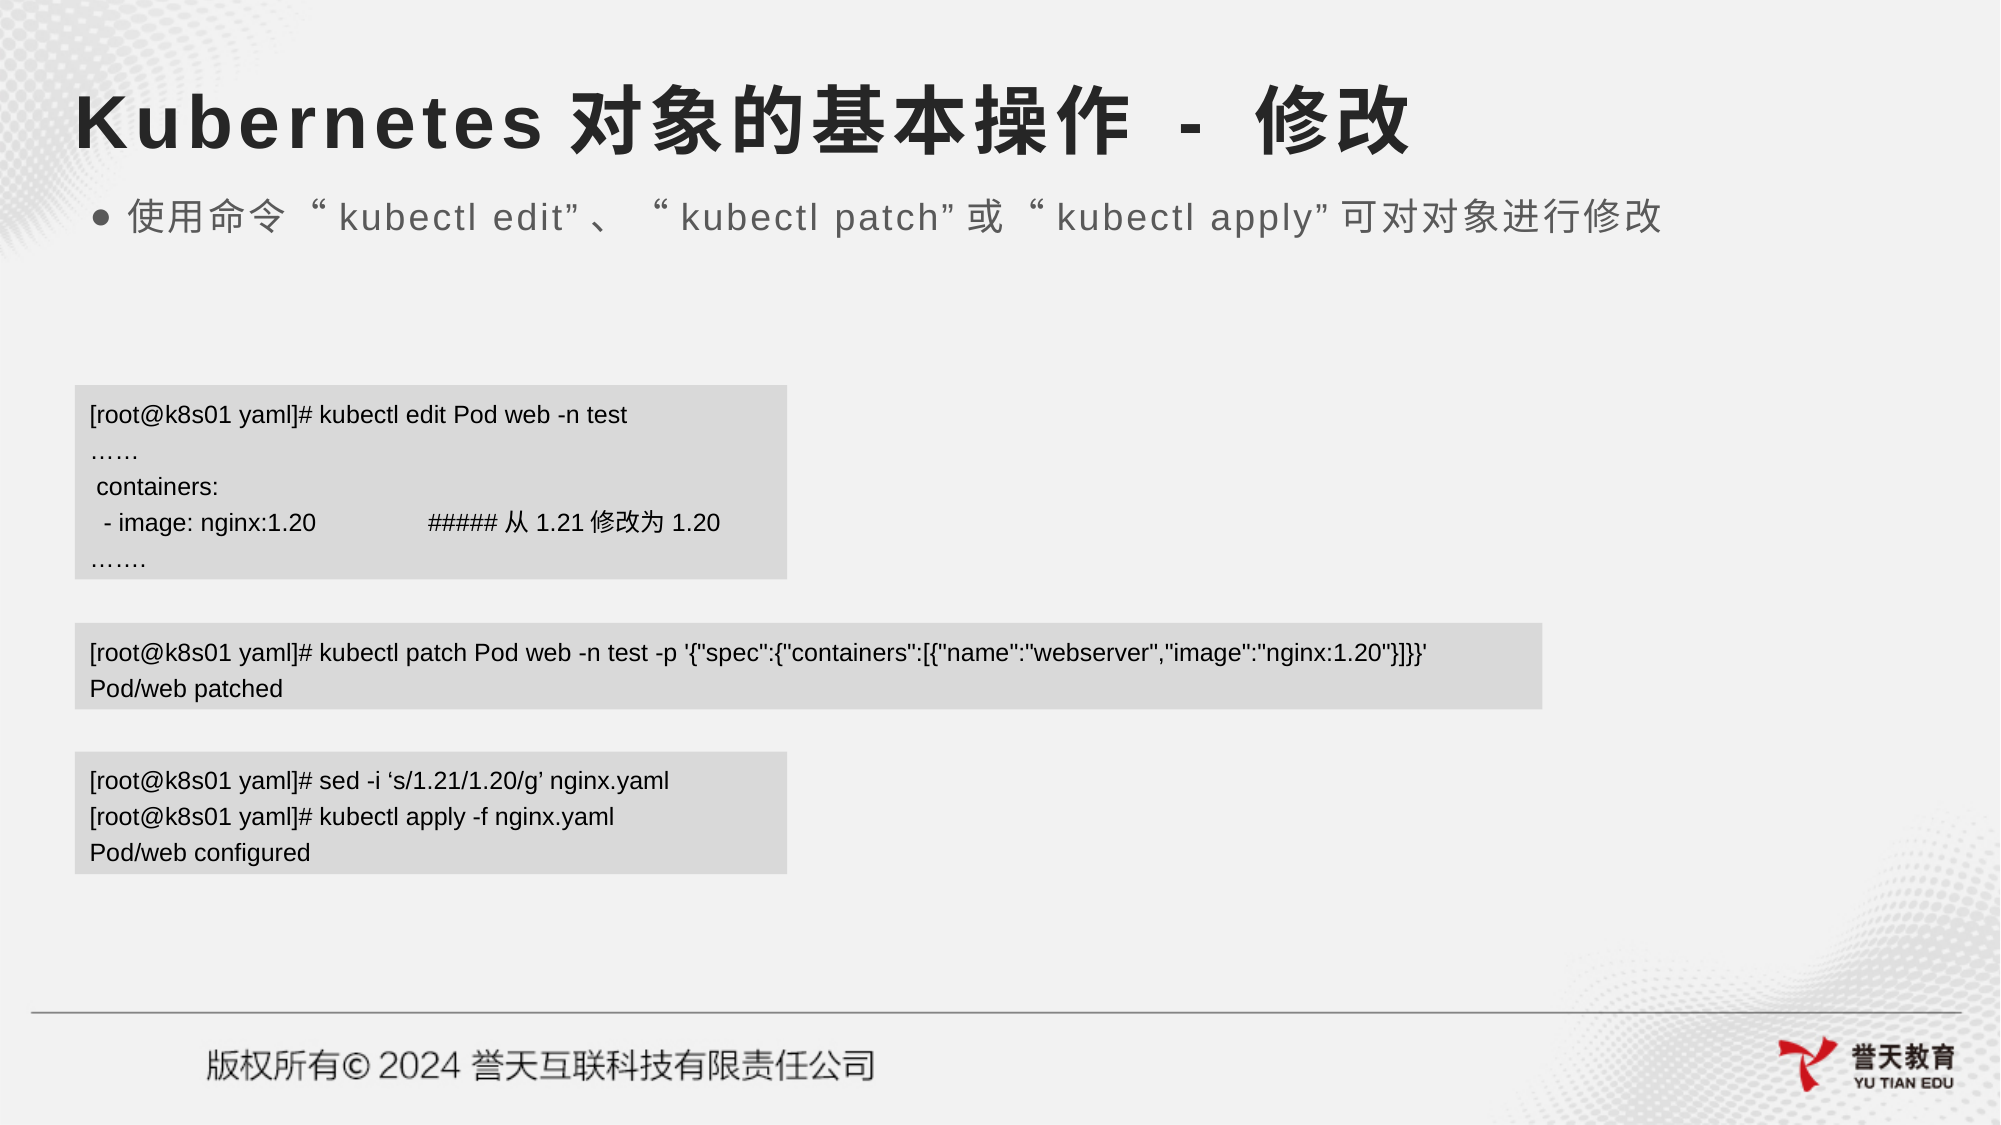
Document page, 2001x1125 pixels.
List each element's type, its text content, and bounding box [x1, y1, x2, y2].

text_box [root@k8s01 yaml]# kubectl patch Pod web -n test -p '{"spec":{"containers":[{"name":"webserver","image":"nginx:1.20"}]}}' Pod/web patched [74, 622, 1543, 710]
text_box [root@k8s01 yaml]# sed -i ‘s/1.21/1.20/g’ nginx.yaml [root@k8s01 yaml]# kubectl apply -f nginx.yaml Pod/web configured [74, 751, 788, 875]
text_box [root@k8s01 yaml]# kubectl edit Pod web -n test …… containers: - image: nginx:1.20 #####从1.21修改为1.20 ……. [74, 385, 788, 580]
title Kubernetes对象的基本操作 - 修改 [74, 73, 1928, 154]
picture [0, 0, 2001, 1125]
list 使用命令“kubectl edit”、“kubectl patch”或“kubectl apply”可对对象进行修改 [74, 171, 1928, 264]
